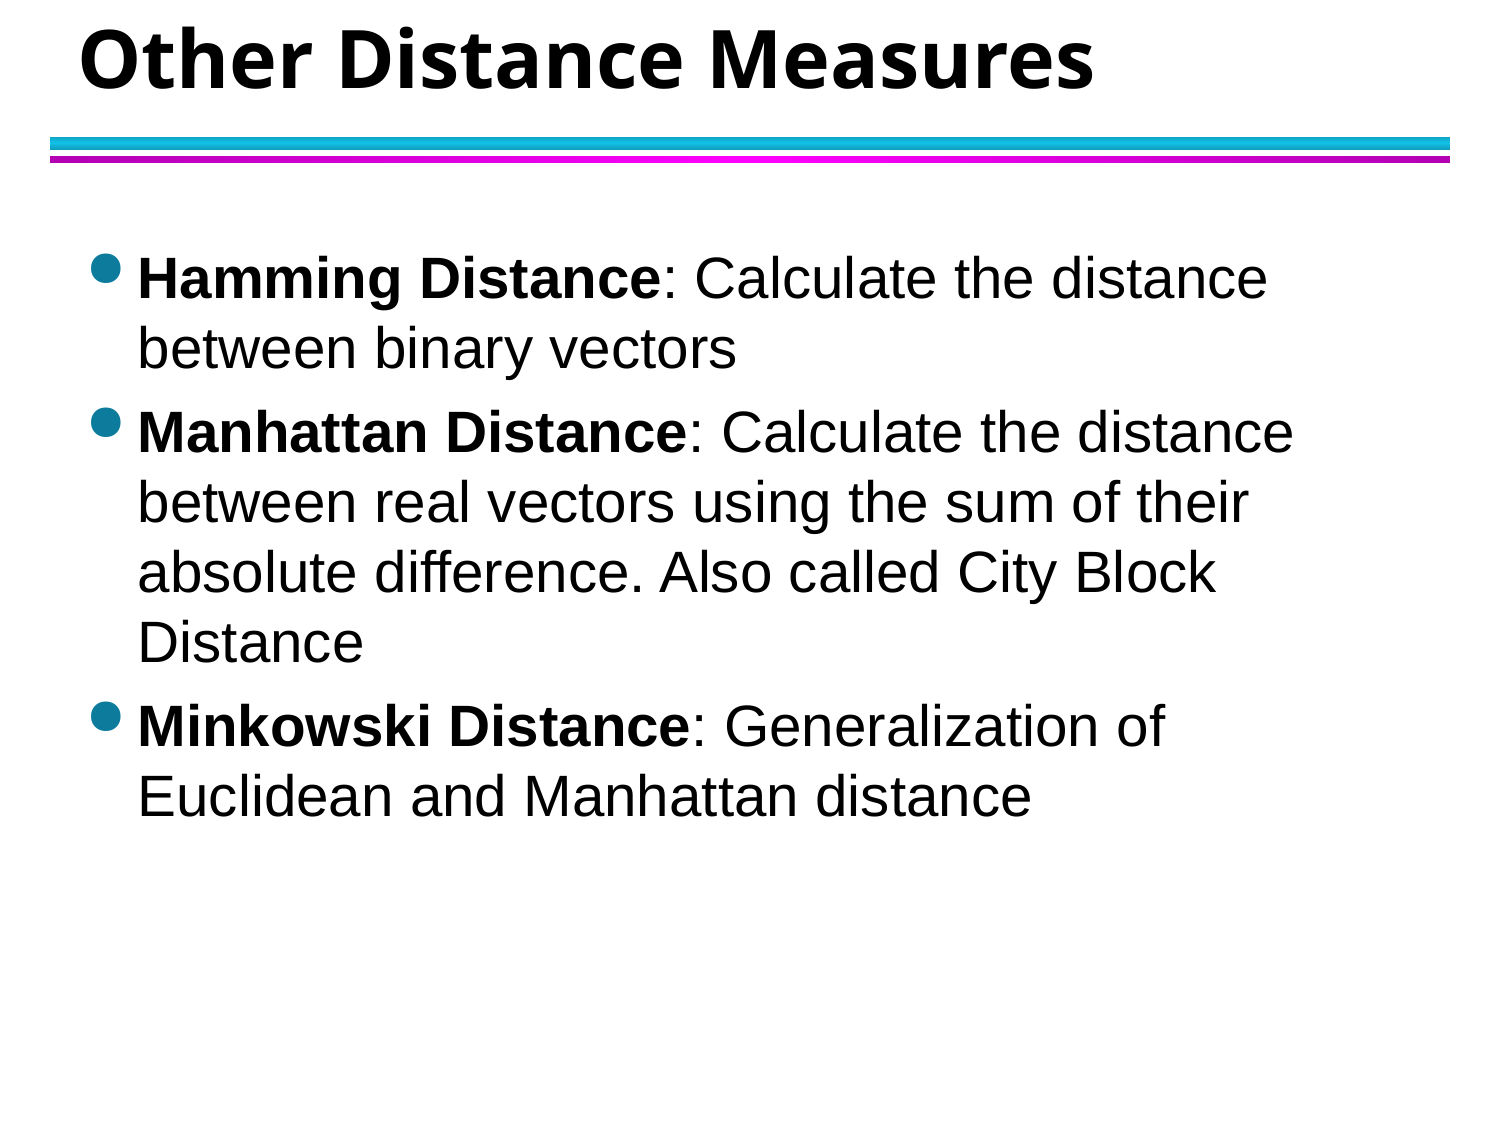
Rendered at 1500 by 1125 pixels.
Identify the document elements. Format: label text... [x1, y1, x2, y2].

title Other Distance Measures [62, 24, 1421, 113]
list Hamming Distance: Calculate the distance between binary vectors Manhattan Distance: Calculate the distance between real vectors using the sum of their absolute difference. Also called City Block Distance Minkowski Distance: Generalization of Euclidean and Manhattan distance [75, 232, 1425, 975]
